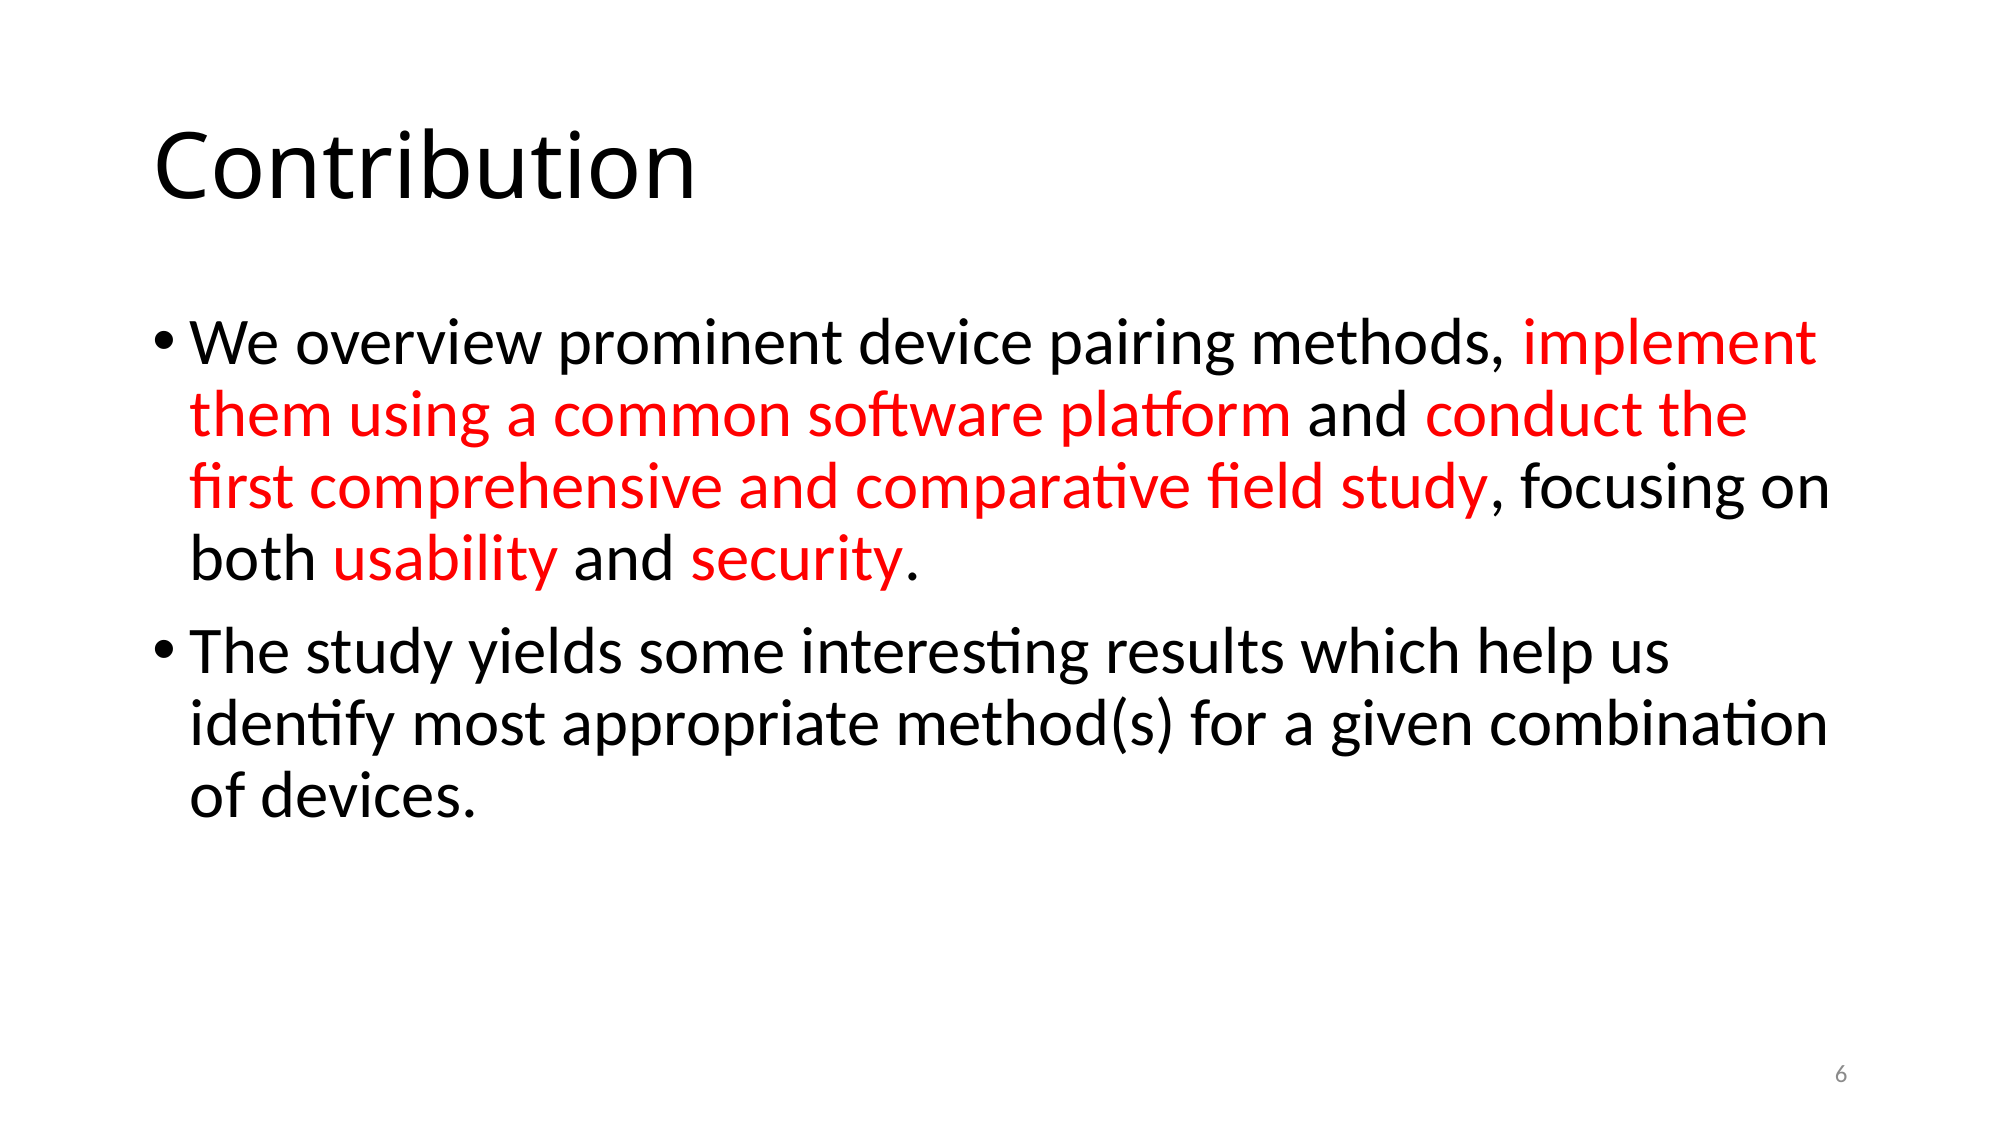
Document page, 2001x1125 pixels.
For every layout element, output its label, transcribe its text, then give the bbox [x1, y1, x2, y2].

title Contribution [137, 59, 1863, 278]
list We overview prominent device pairing methods, implement them using a common software platform and conduct the first comprehensive and comparative field study, focusing on both usability and security. The study yields some interesting results which help us identify most appropriate method(s) for a given combination of devices. [137, 299, 1863, 1014]
slide_number 6 [1412, 1042, 1863, 1103]
